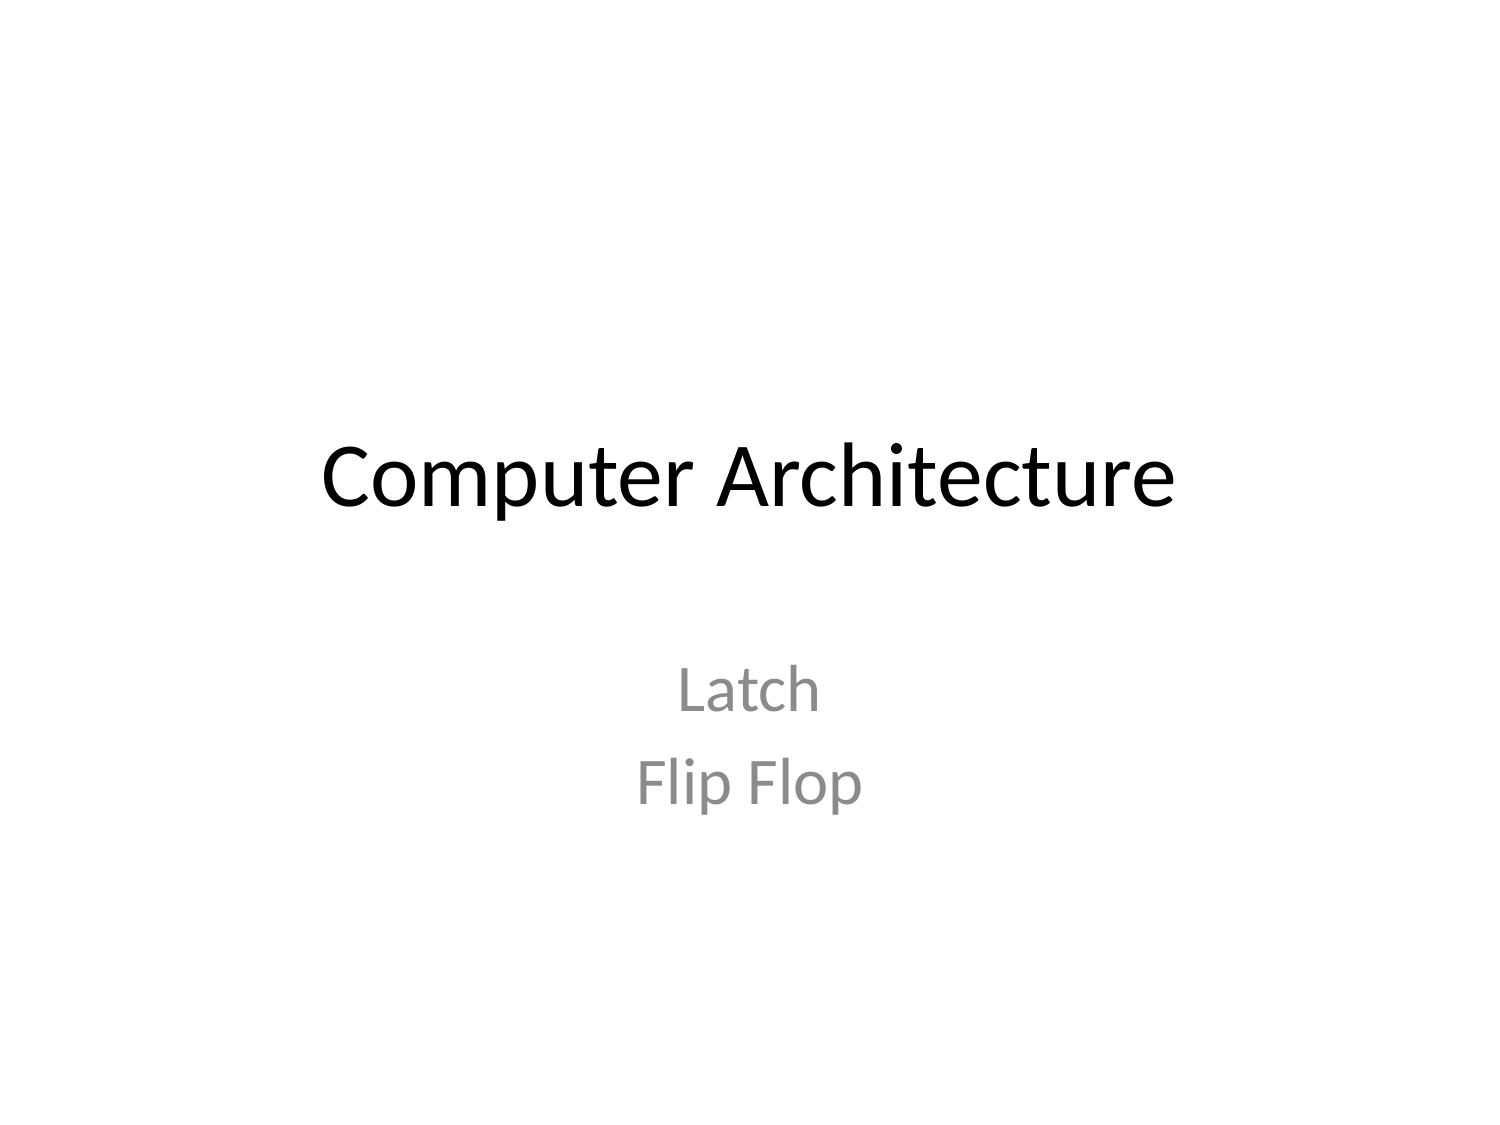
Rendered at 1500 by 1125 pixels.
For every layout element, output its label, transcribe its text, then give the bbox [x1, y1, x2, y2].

subtitle Latch Flip Flop [225, 637, 1275, 925]
title Computer Architecture [112, 349, 1388, 591]
